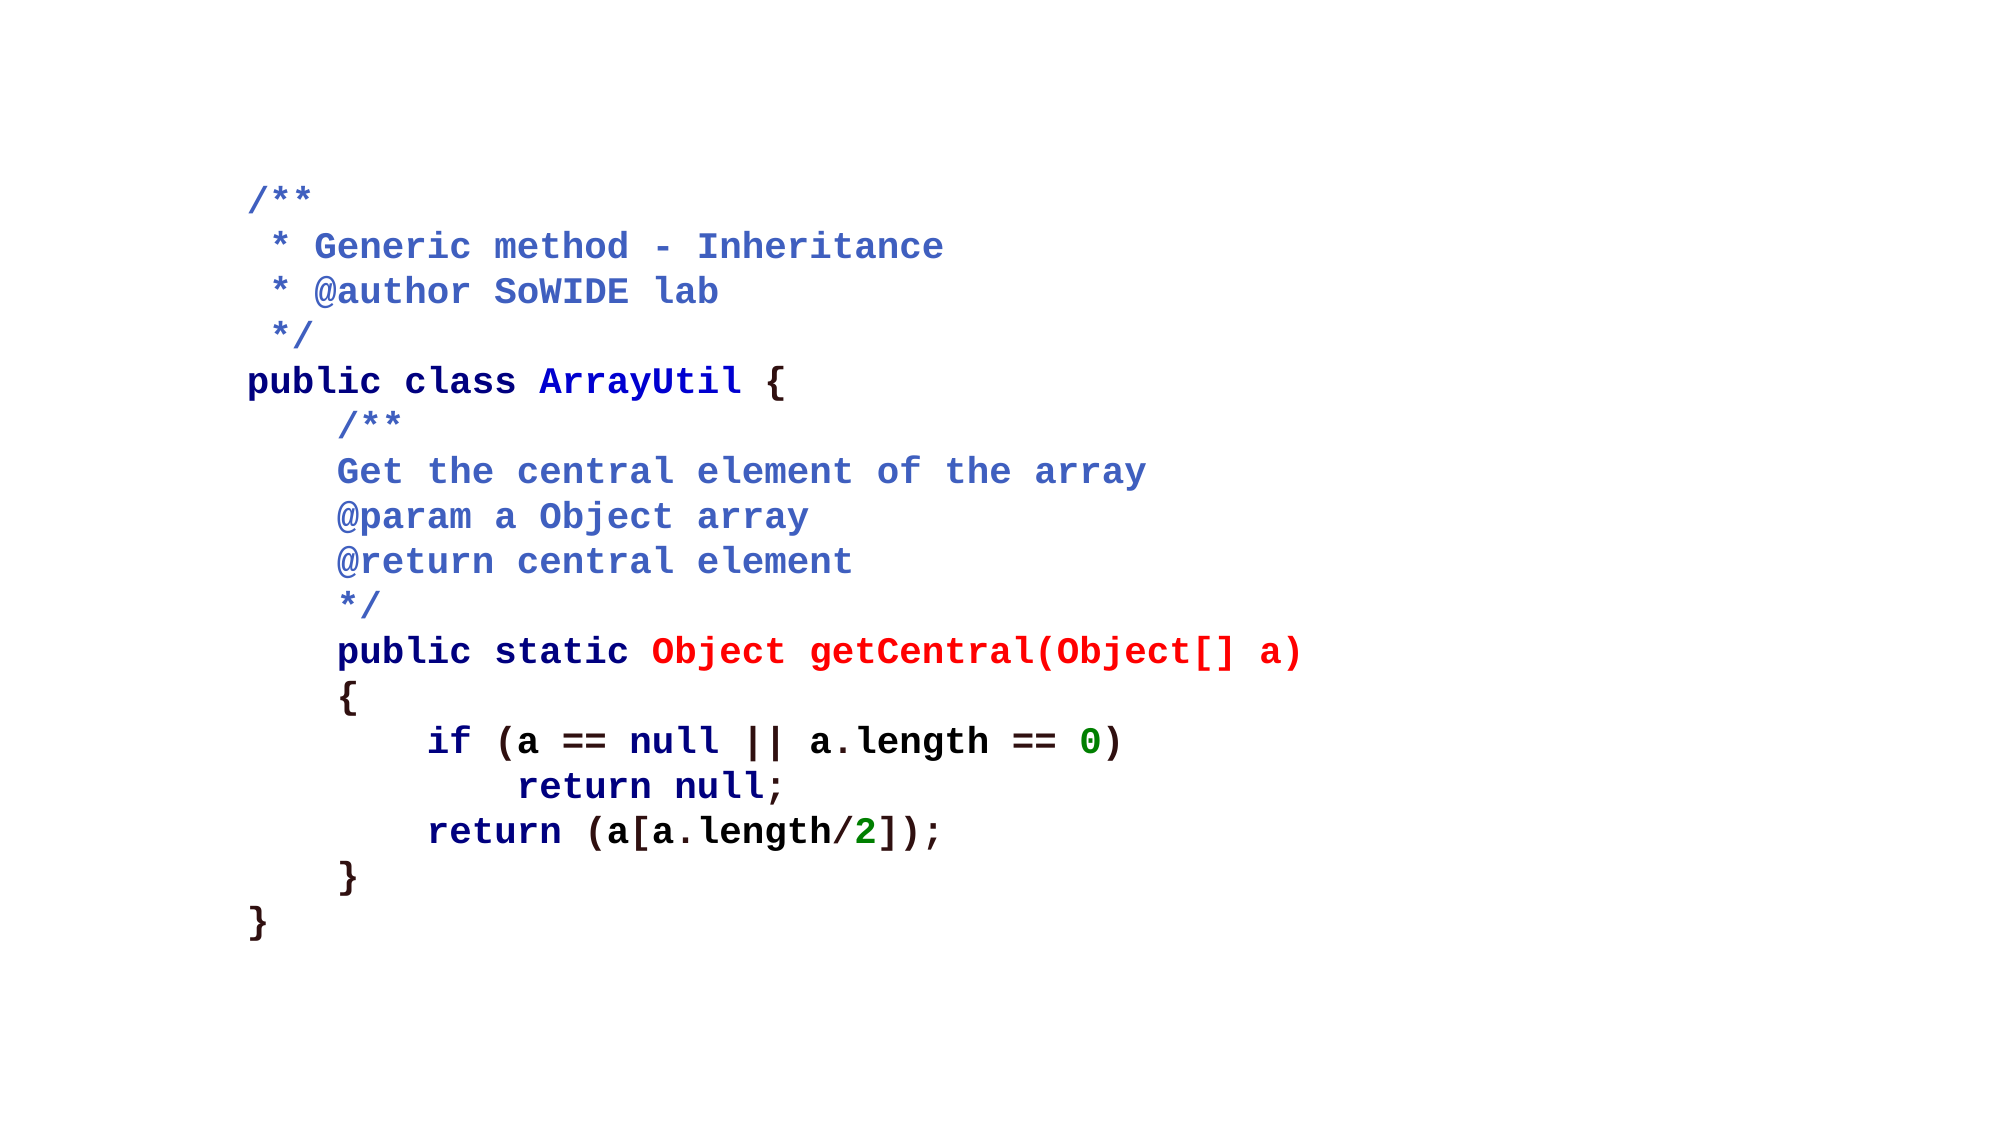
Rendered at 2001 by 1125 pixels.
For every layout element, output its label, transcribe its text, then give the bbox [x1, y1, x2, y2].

text_box /** * Generic method - Inheritance * @author SoWIDE lab */ public class ArrayUtil { /** Get the central element of the array @param a Object array @return central element */ public static Object getCentral(Object[] a) { if (a == null || a.length == 0) return null; return (a[a.length/2]); } } [232, 168, 1745, 949]
